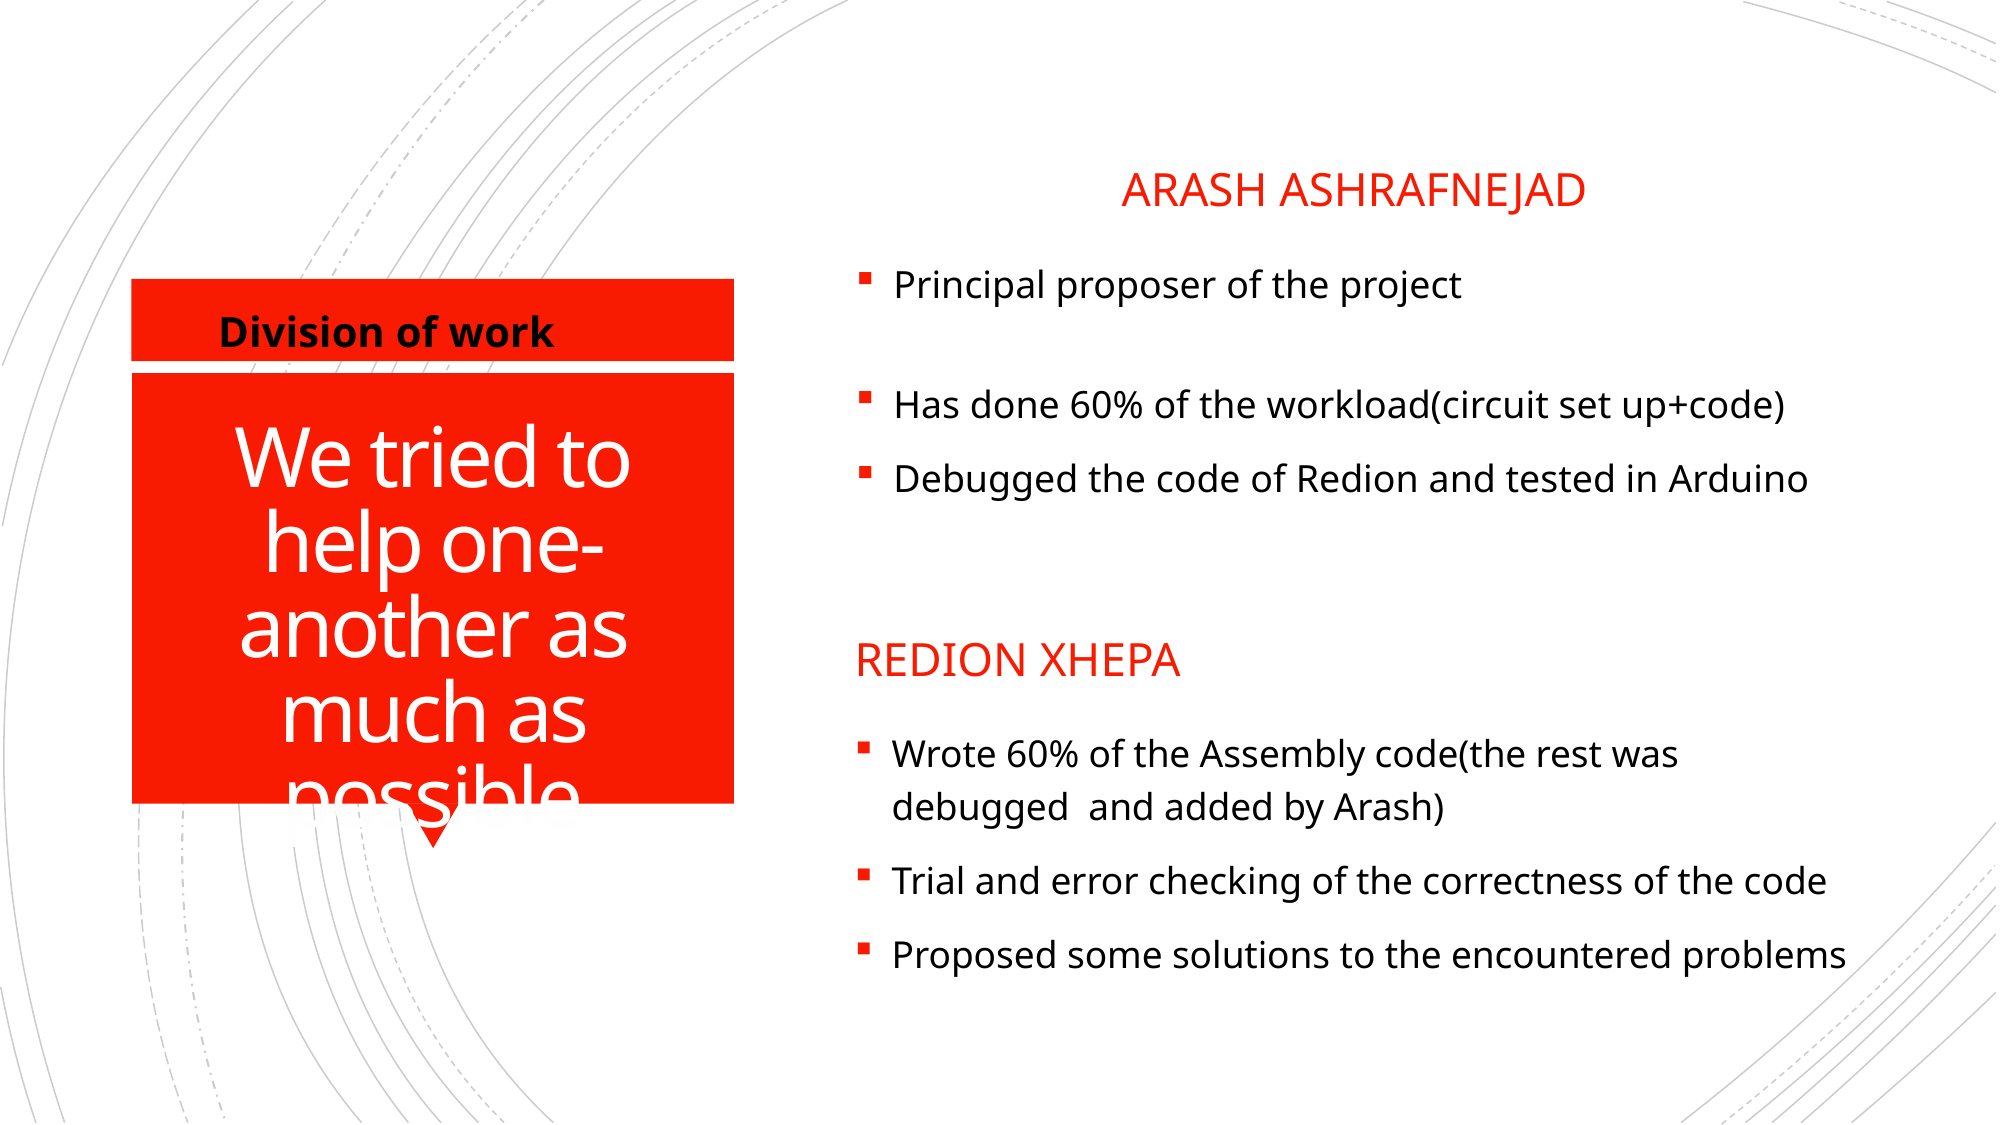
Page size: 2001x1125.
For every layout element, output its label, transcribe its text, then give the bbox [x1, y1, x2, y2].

list Wrote 60% of the Assembly code(the rest was debugged and added by Arash) Trial and error checking of the correctness of the code Proposed some solutions to the encountered problems [839, 713, 1868, 994]
list Principal proposer of the project Has done 60% of the workload(circuit set up+code) Debugged the code of Redion and tested in Arduino [840, 244, 1869, 523]
title We tried to help one-another as much as possible [145, 387, 721, 792]
list Redion Xhepa [839, 601, 1868, 713]
text_box Division of work [203, 298, 723, 364]
list Arash Ashrafnejad [840, 131, 1869, 244]
